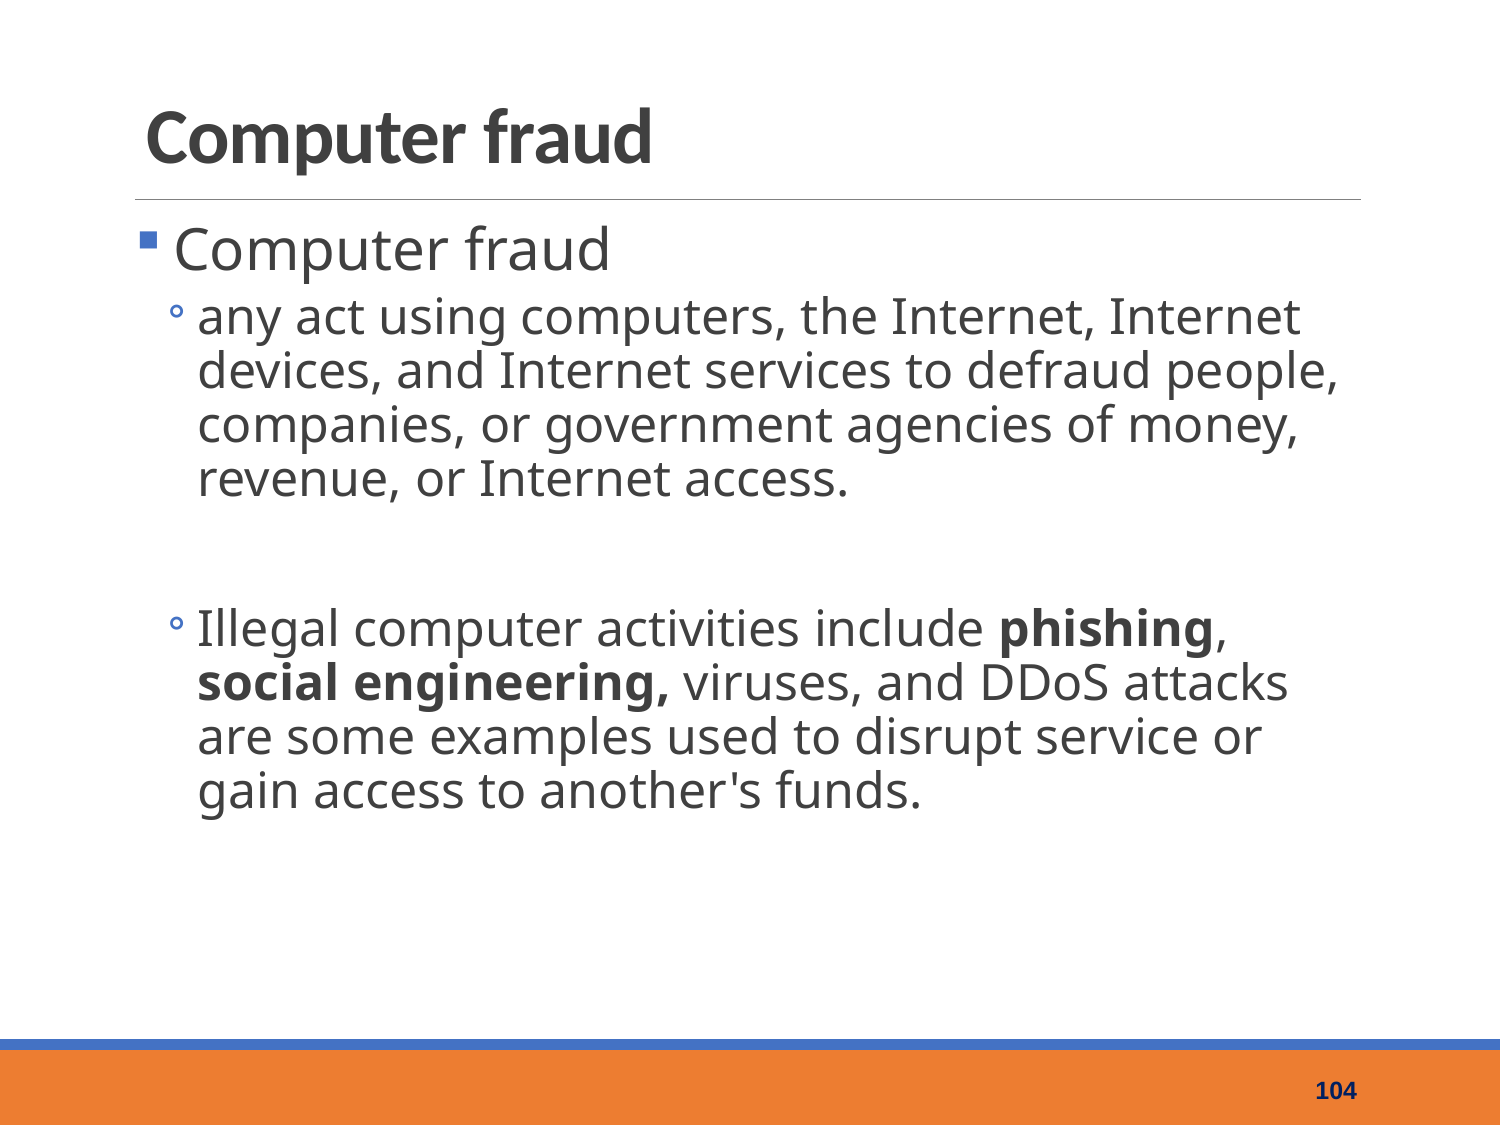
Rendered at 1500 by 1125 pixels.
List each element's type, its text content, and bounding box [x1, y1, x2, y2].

title Computer fraud [131, 50, 1369, 188]
slide_number 104 [1257, 1059, 1373, 1120]
list Computer fraud any act using computers, the Internet, Internet devices, and Internet services to defraud people, companies, or government agencies of money, revenue, or Internet access. Illegal computer activities include phishing, social engineering, viruses, and DDoS attacks are some examples used to disrupt service or gain access to another's funds. [135, 212, 1373, 1013]
